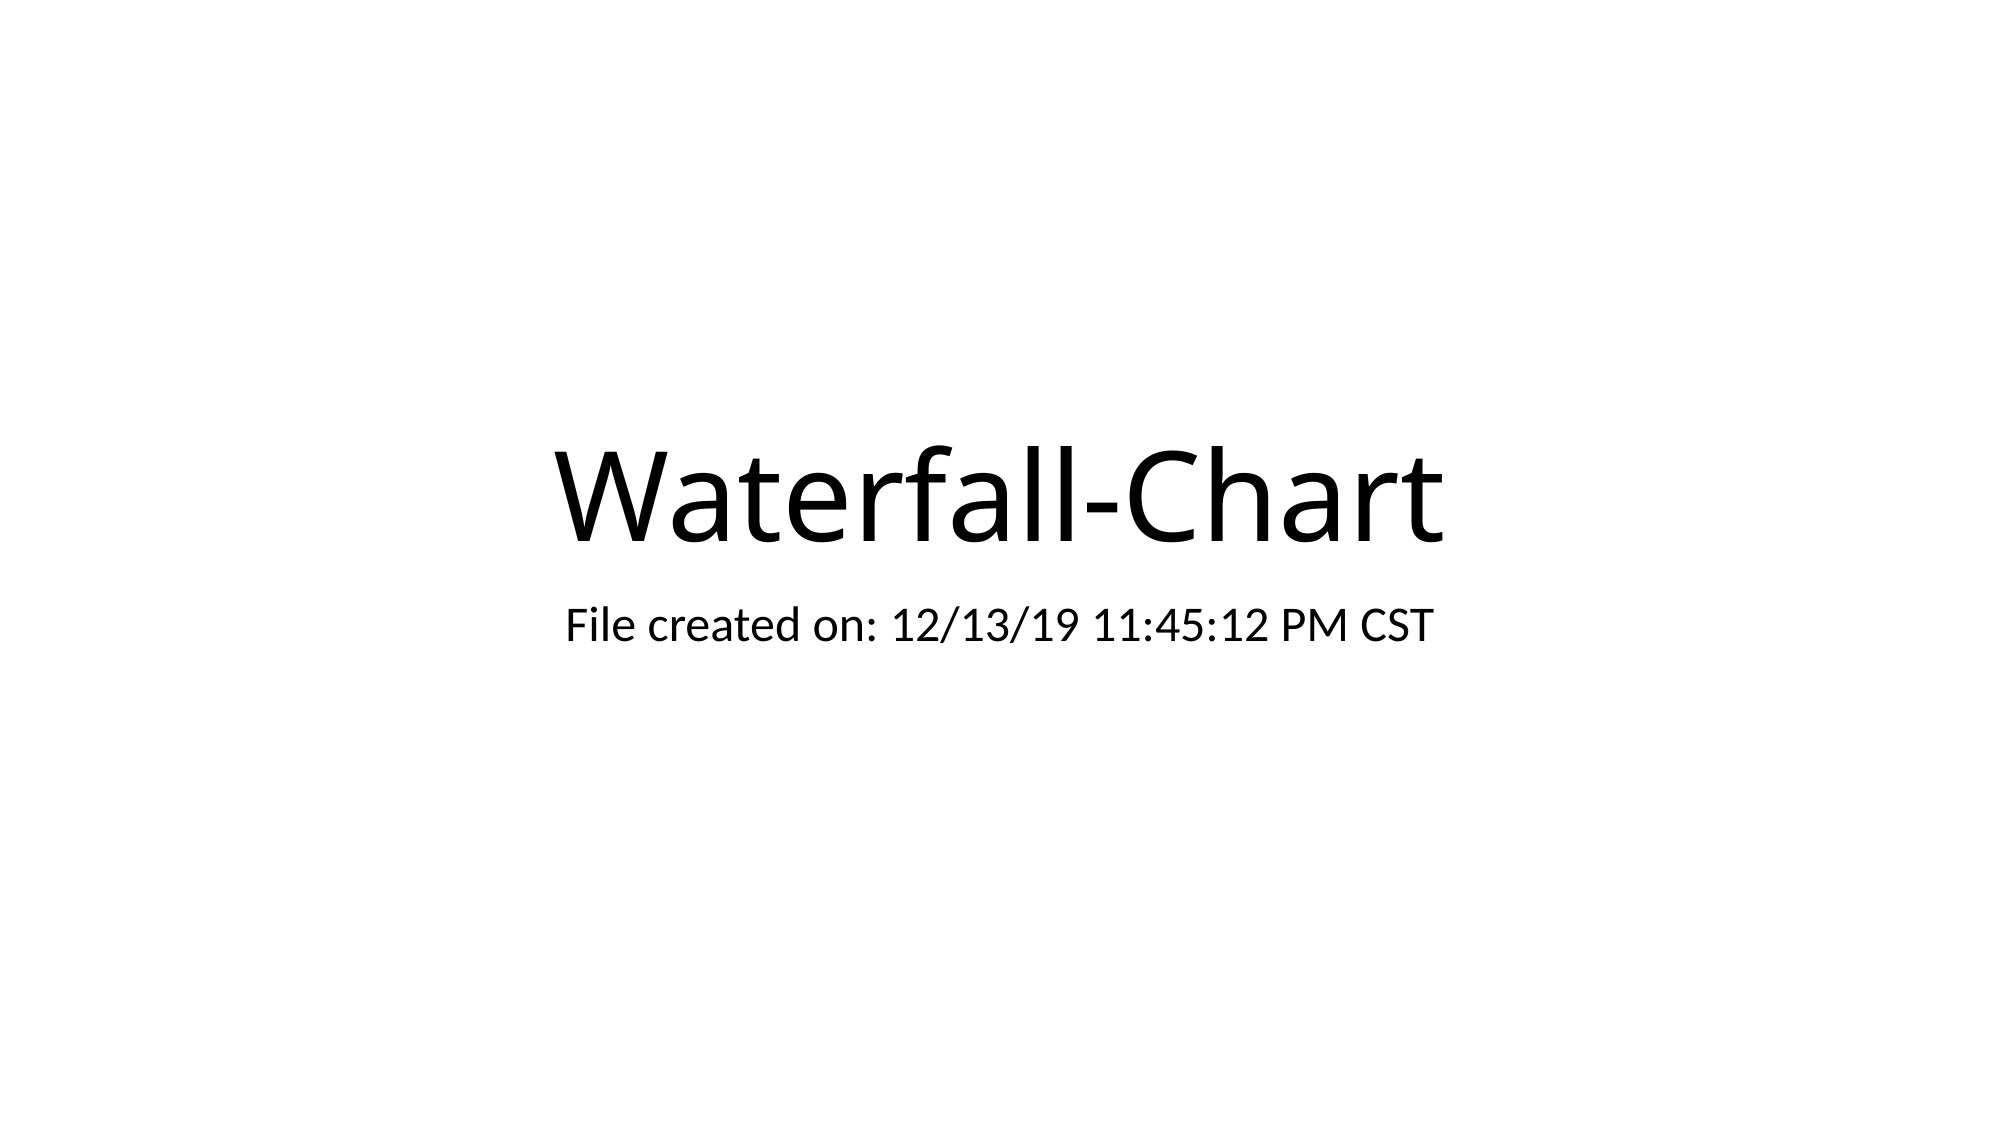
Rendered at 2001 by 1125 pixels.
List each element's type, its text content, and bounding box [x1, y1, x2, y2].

subtitle File created on: 12/13/19 11:45:12 PM CST [249, 590, 1750, 863]
title Waterfall-Chart [249, 184, 1750, 576]
